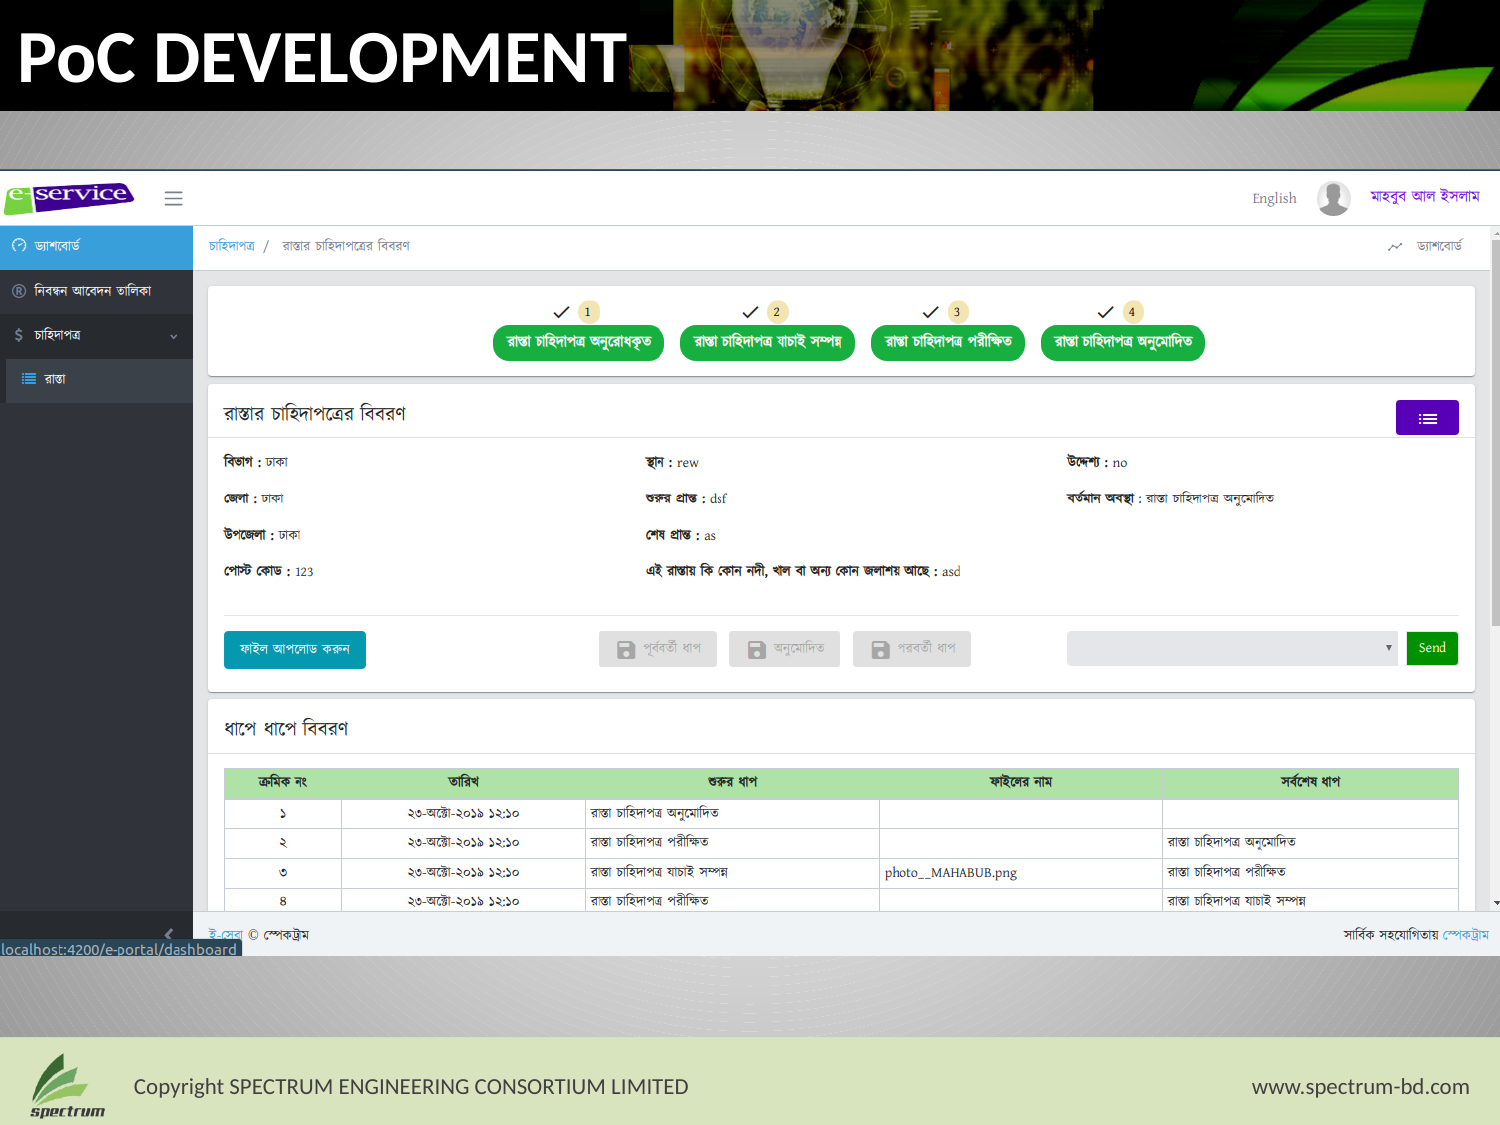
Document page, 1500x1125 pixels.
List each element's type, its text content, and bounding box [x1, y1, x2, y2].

text_box PoC DEVELOPMENT [3, 0, 643, 105]
picture [0, 169, 1500, 956]
picture [24, 1049, 110, 1125]
